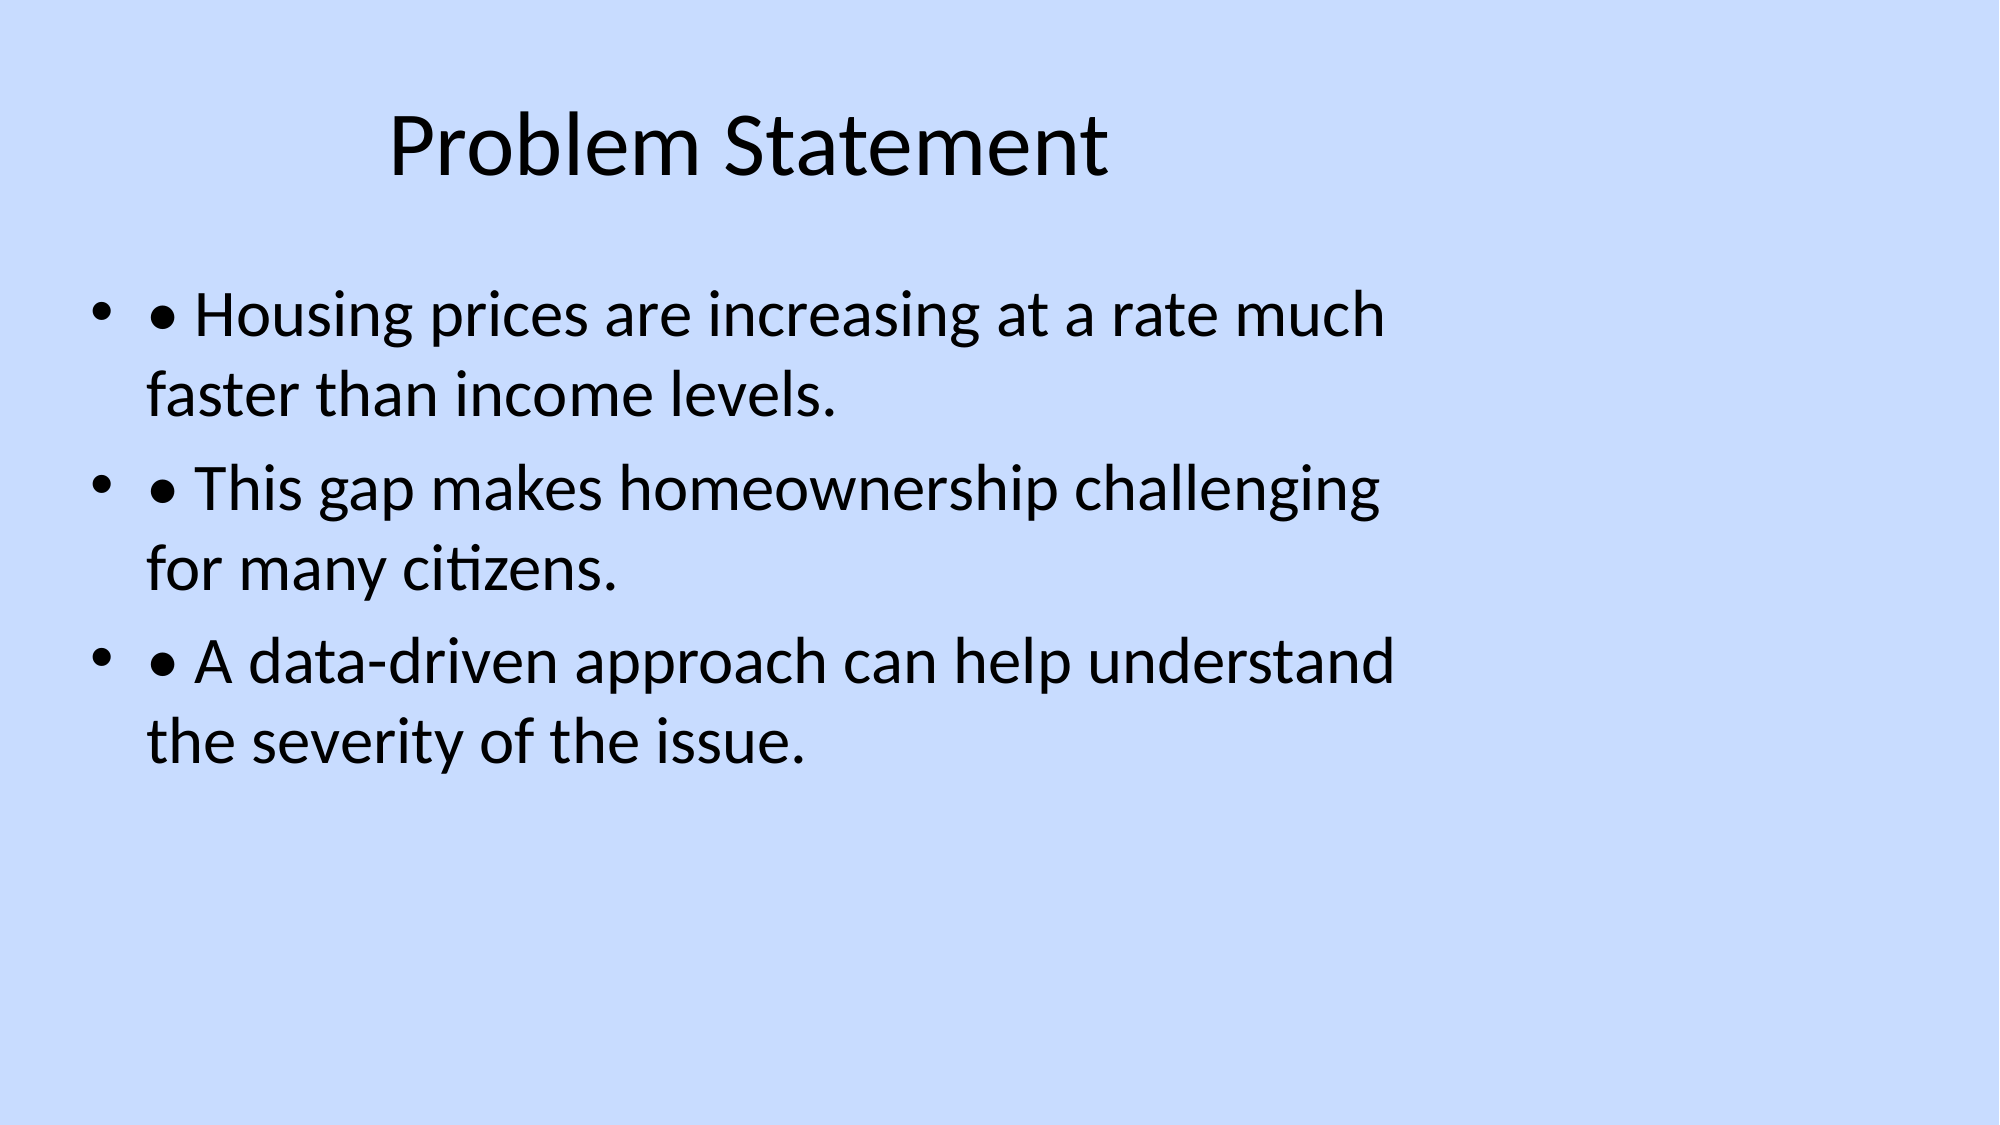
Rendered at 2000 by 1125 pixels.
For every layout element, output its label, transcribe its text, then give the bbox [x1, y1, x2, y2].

list • Housing prices are increasing at a rate much faster than income levels. • This gap makes homeownership challenging for many citizens. • A data-driven approach can help understand the severity of the issue. [75, 262, 1425, 1005]
title Problem Statement [75, 45, 1425, 233]
